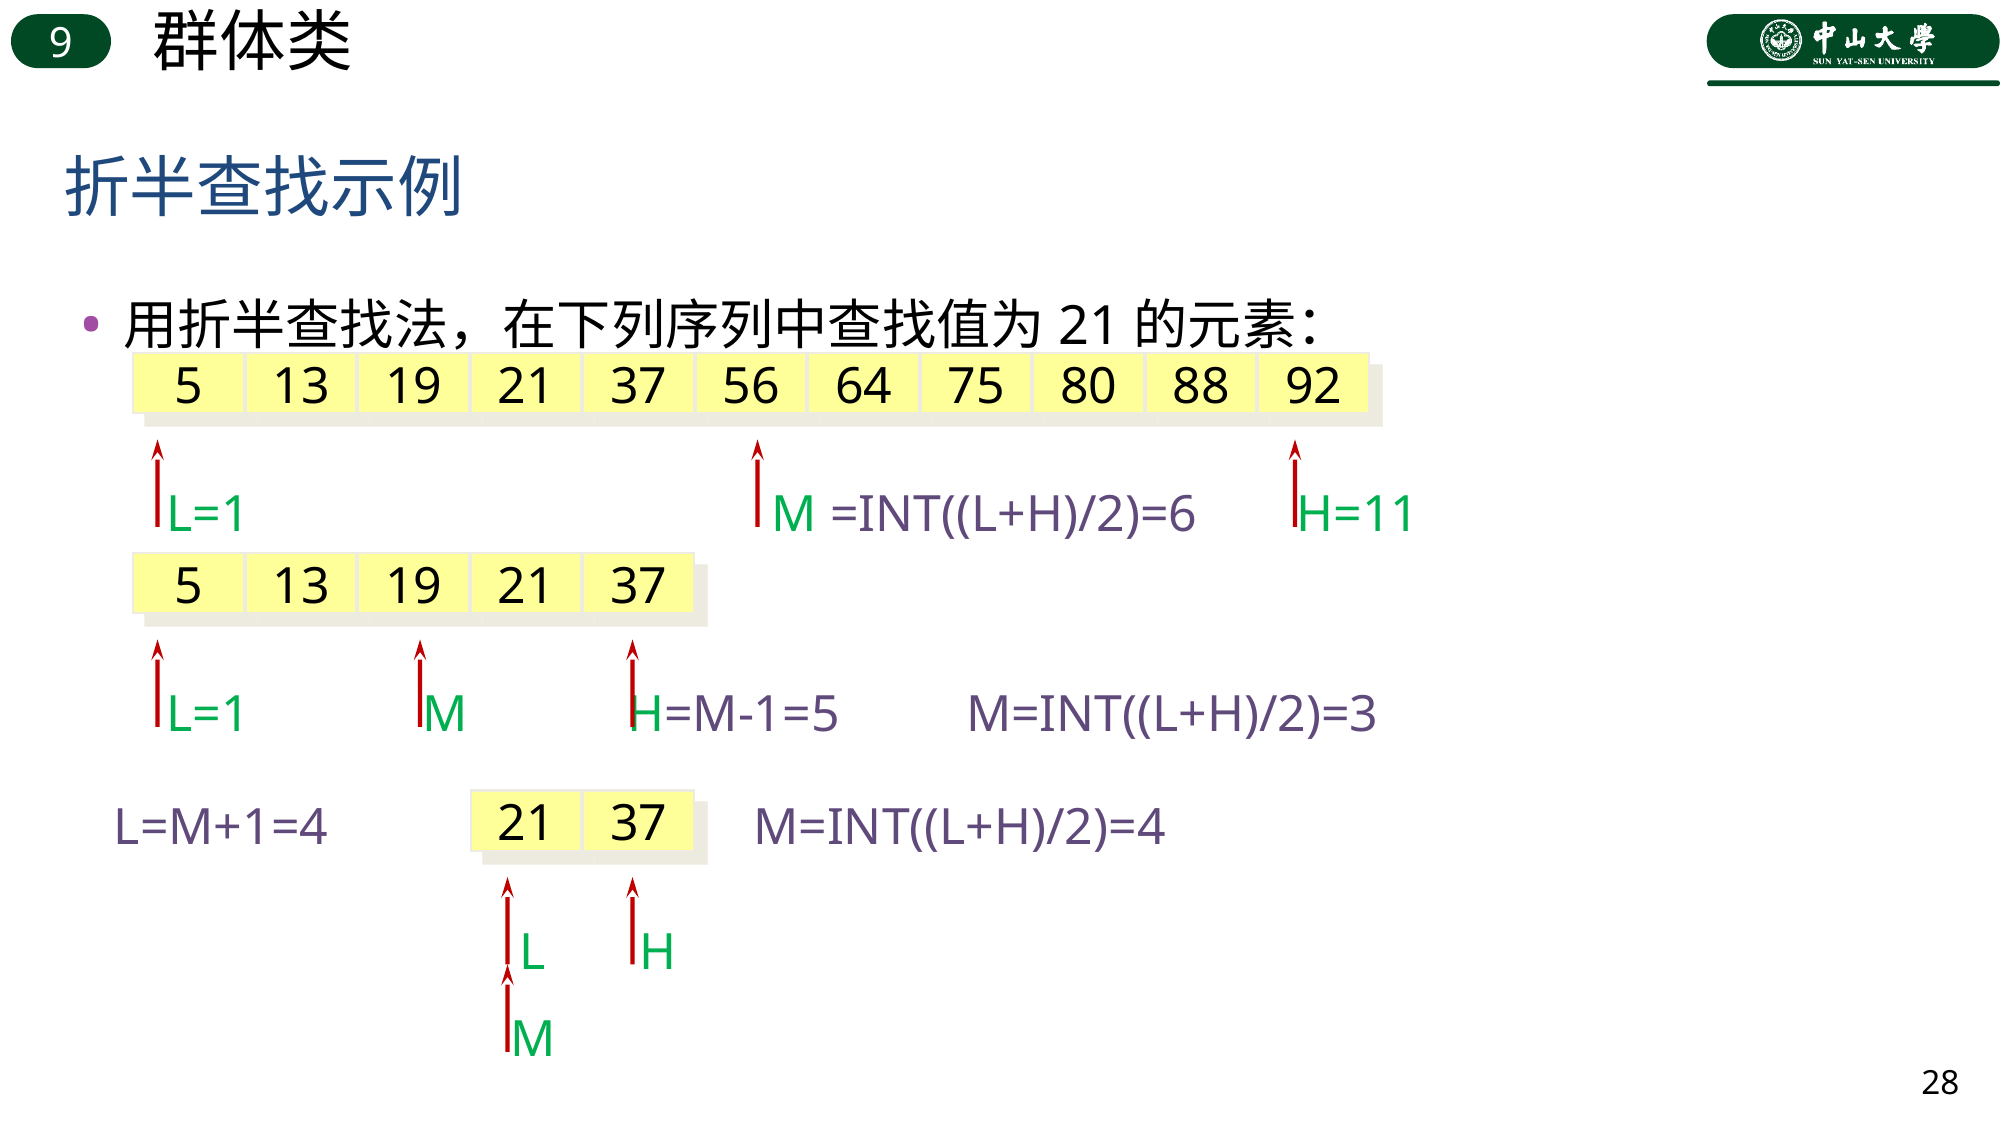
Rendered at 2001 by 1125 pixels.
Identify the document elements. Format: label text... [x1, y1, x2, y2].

picture [1749, 8, 1957, 82]
text_box 用折半查找法，在下列序列中查找值为21的元素： [48, 282, 1420, 1051]
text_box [1706, 14, 2000, 87]
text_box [154, 439, 262, 551]
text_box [504, 876, 561, 964]
slide_number 28 [1901, 1053, 1975, 1114]
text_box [629, 639, 838, 751]
text_box 折半查找示例 [48, 118, 1399, 252]
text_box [470, 790, 694, 851]
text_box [154, 639, 262, 751]
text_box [1292, 439, 1424, 551]
text_box 9 [9, 13, 113, 70]
text_box M=INT((L+H)/2)=4 [738, 786, 1181, 862]
text_box 群体类 [138, 0, 369, 87]
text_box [133, 352, 1369, 414]
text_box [133, 552, 694, 614]
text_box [417, 639, 474, 751]
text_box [754, 439, 1215, 551]
text_box L=M+1=4 [98, 786, 344, 862]
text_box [629, 876, 686, 988]
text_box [504, 964, 561, 1076]
text_box M=INT((L+H)/2)=3 [950, 674, 1394, 750]
